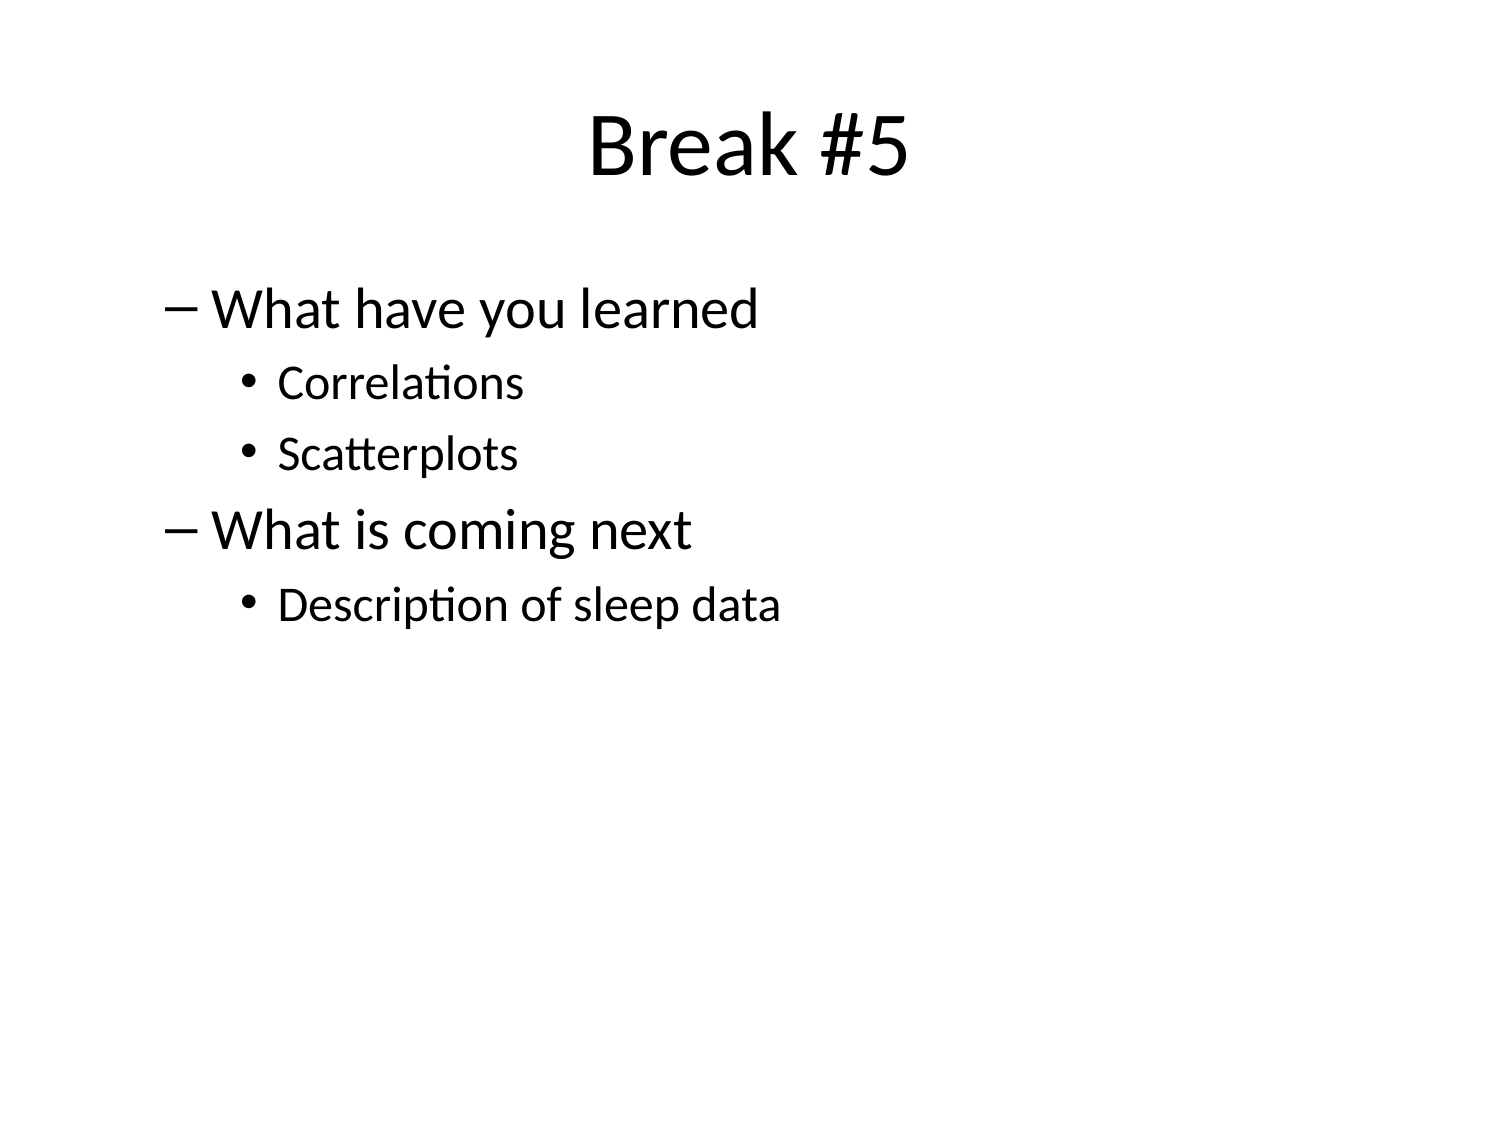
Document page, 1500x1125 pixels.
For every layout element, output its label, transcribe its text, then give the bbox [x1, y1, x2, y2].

title Break #5 [75, 45, 1425, 233]
list What have you learned Correlations Scatterplots What is coming next Description of sleep data [75, 262, 1425, 1005]
